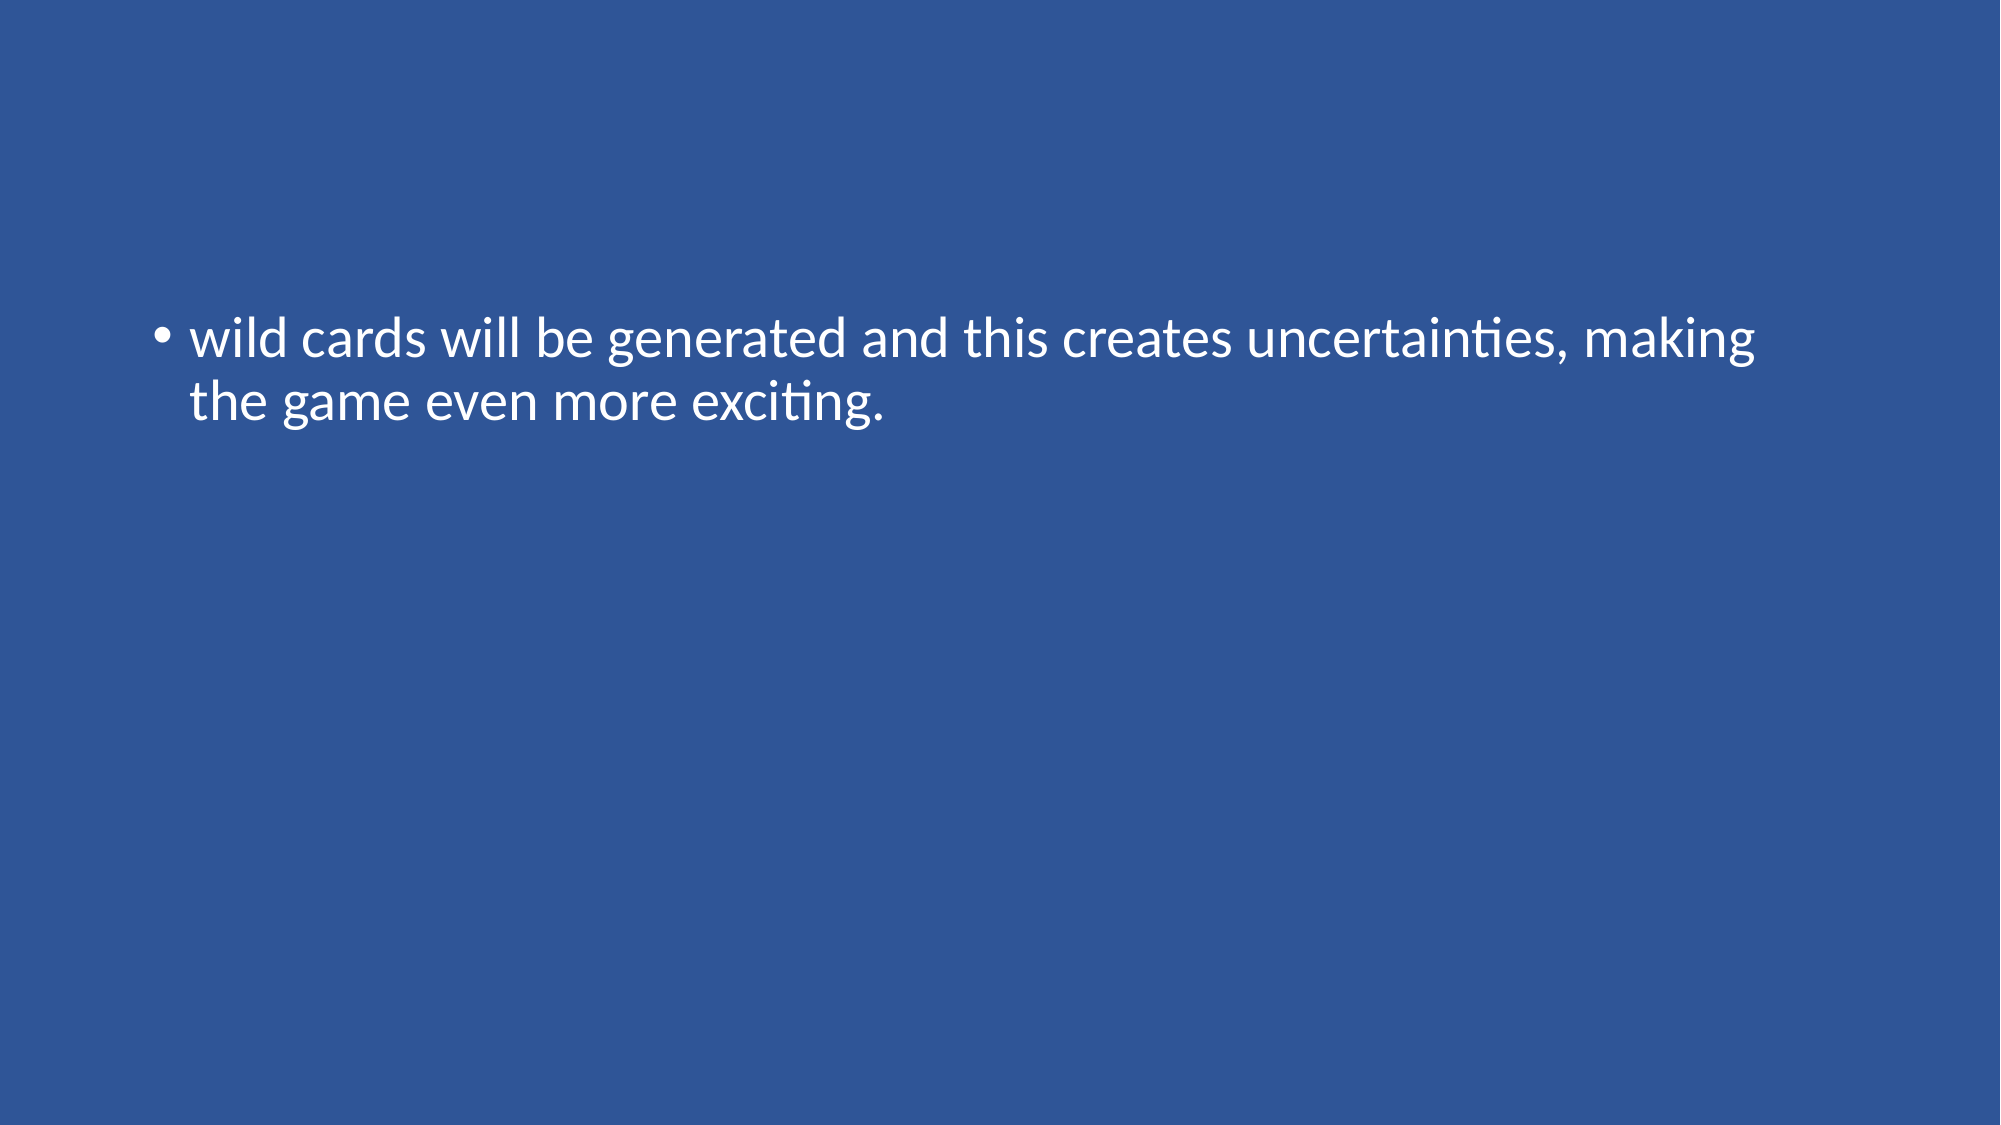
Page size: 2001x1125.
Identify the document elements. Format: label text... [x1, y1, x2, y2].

list wild cards will be generated and this creates uncertainties, making the game even more exciting. [137, 299, 1863, 1014]
